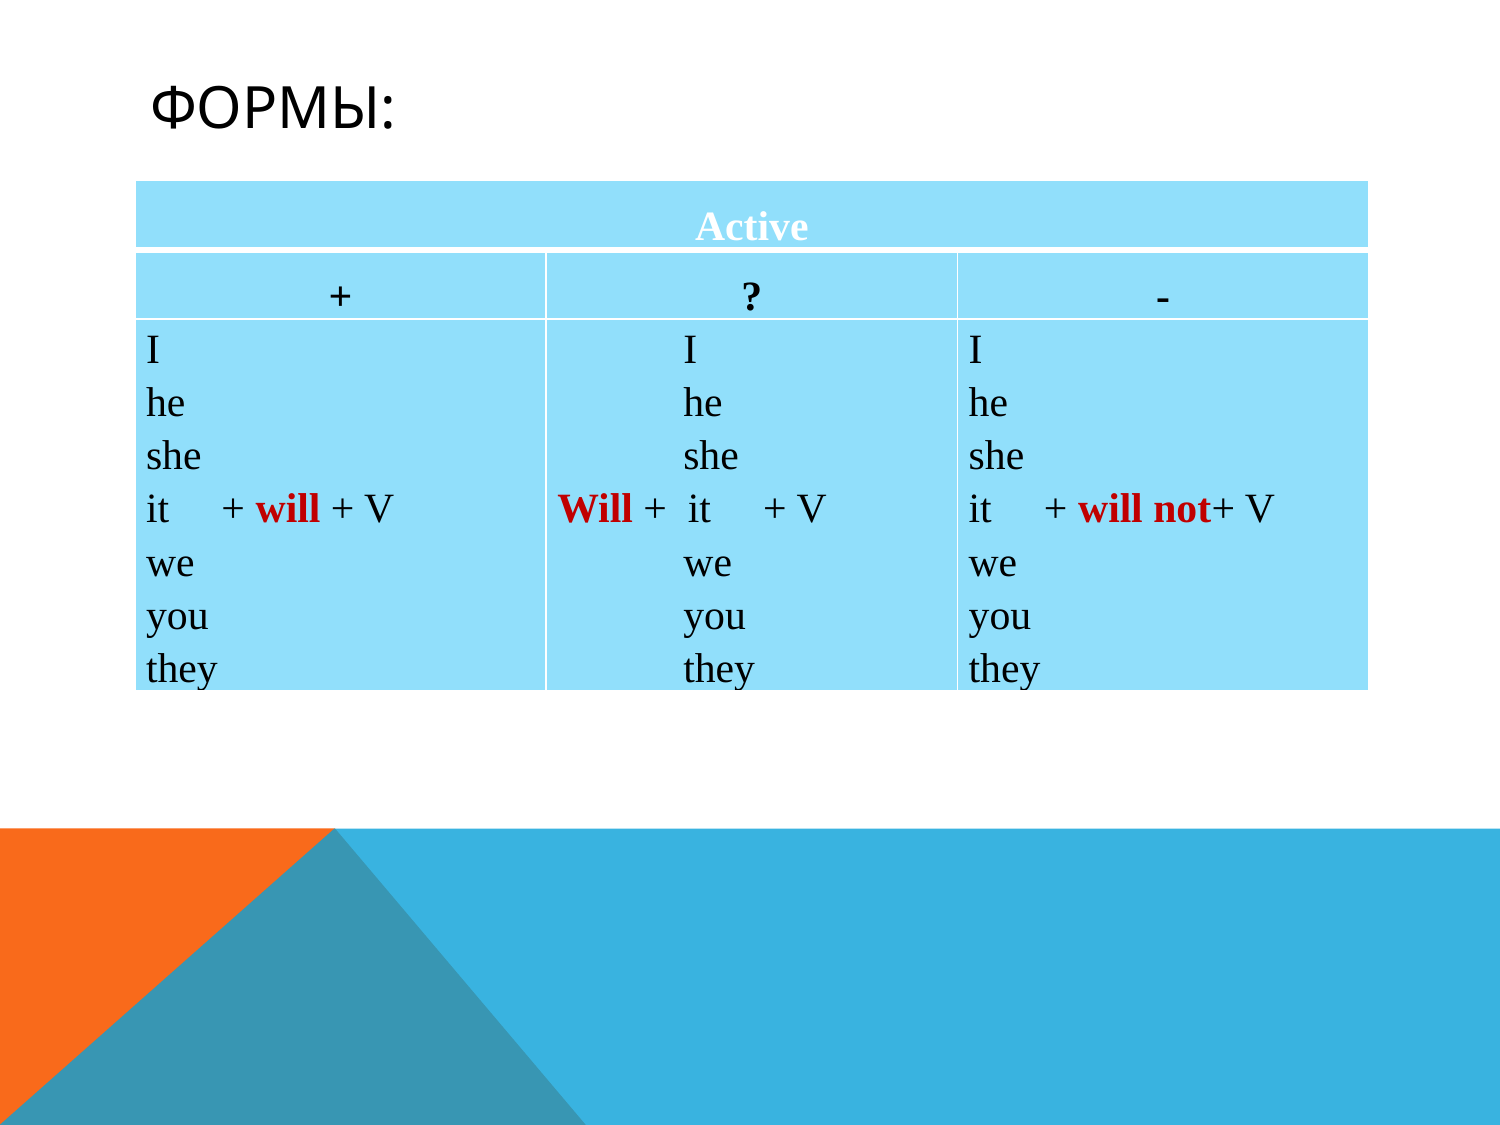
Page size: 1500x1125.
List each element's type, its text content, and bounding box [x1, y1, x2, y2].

table_cell I he she it + will + V we you they [136, 320, 545, 690]
table_cell I he she Will + it + V we you they [547, 320, 957, 690]
table_cell + [136, 253, 545, 318]
table_header Active [136, 181, 1368, 247]
table_cell ? [547, 253, 957, 318]
title Формы: [135, 60, 1369, 150]
table_cell - [958, 253, 1368, 318]
table_cell I he she it + will not+ V we you they [958, 320, 1368, 690]
